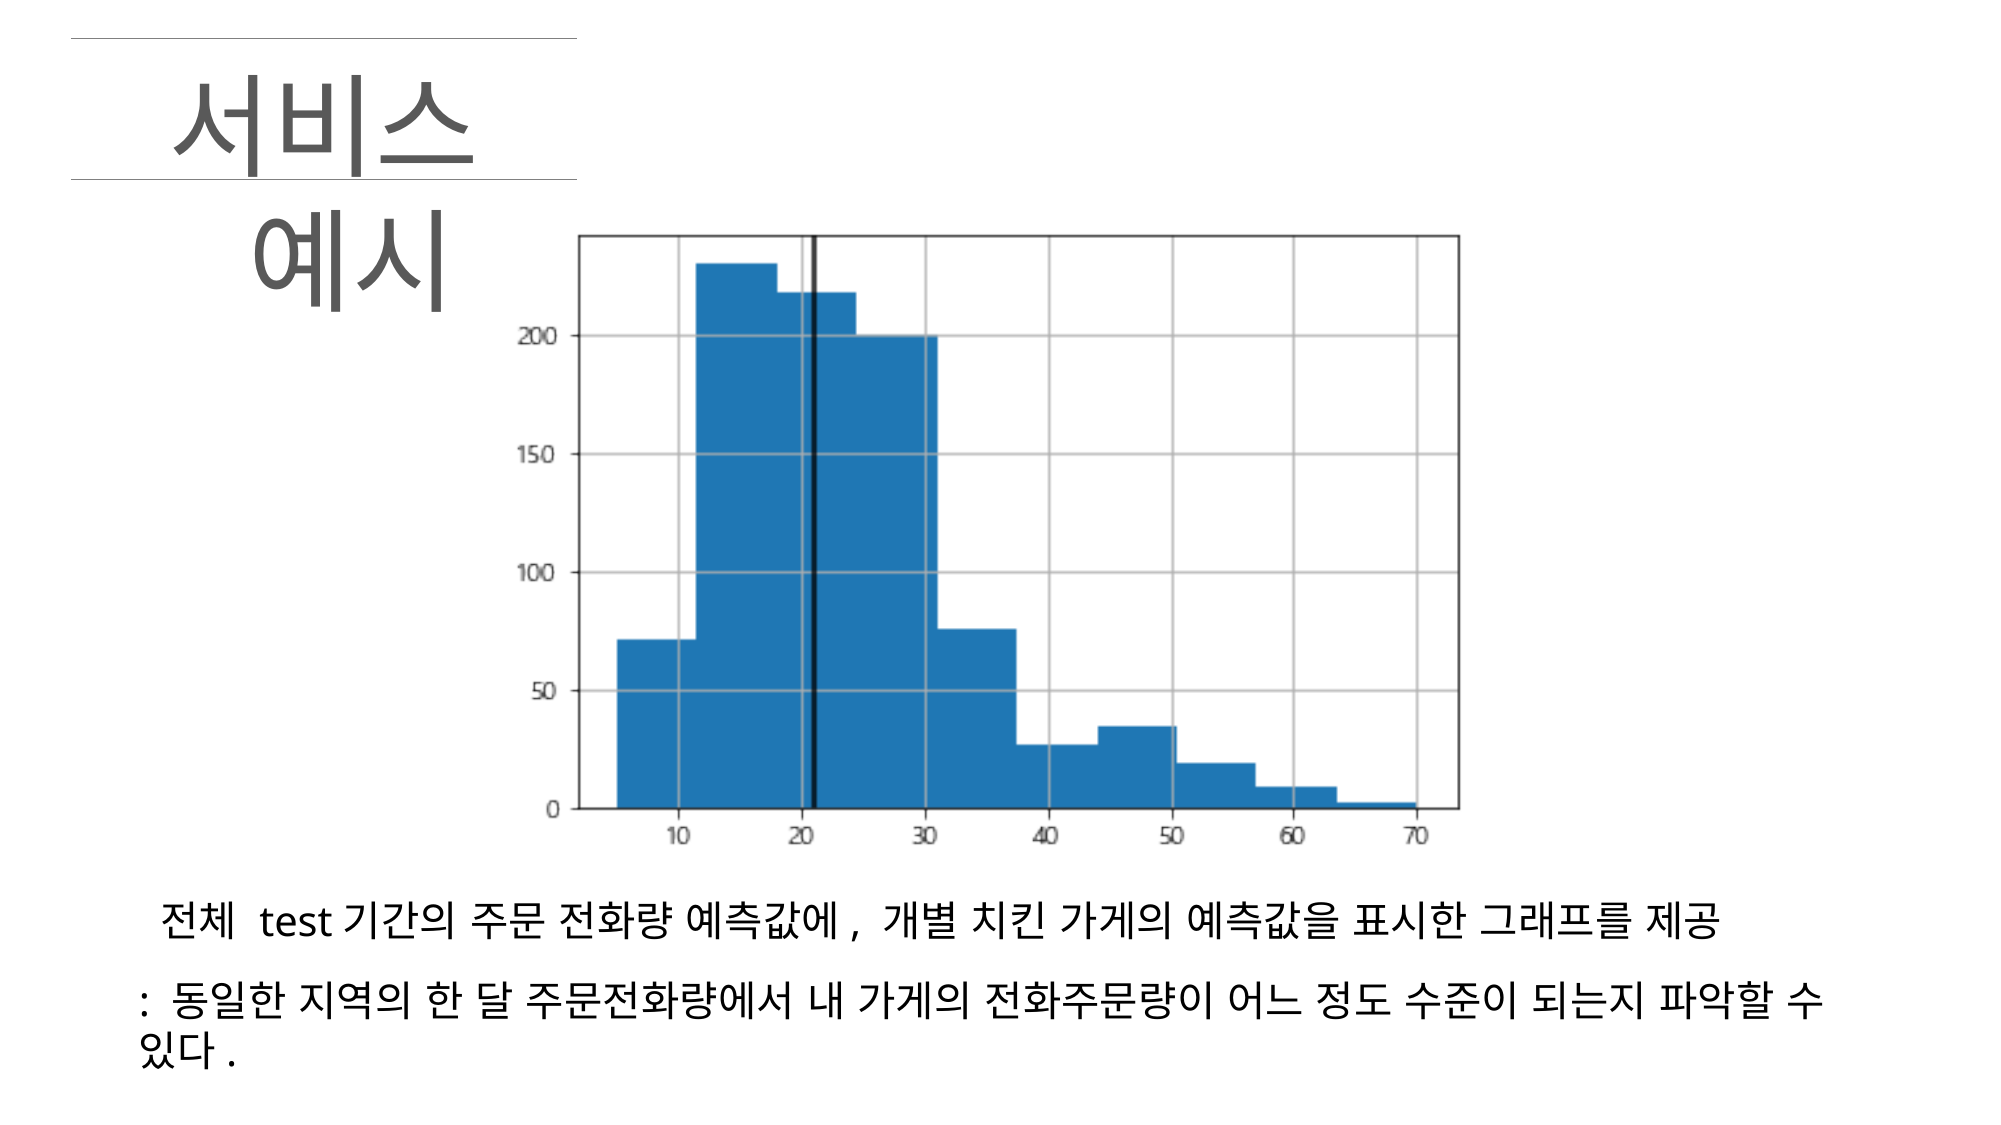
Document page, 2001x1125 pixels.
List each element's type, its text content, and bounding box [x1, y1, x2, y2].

text_box 서비스 예시 [38, 48, 610, 333]
picture [497, 209, 1485, 869]
text_box 전체 test기간의 주문 전화량 예측값에, 개별 치킨 가게의 예측값을 표시한 그래프를 제공 : 동일한 지역의 한 달 주문전화량에서 내 가게의 전화주문량이 어느 정도 수준이 되는지 파악할 수 있다. [124, 887, 1920, 1083]
